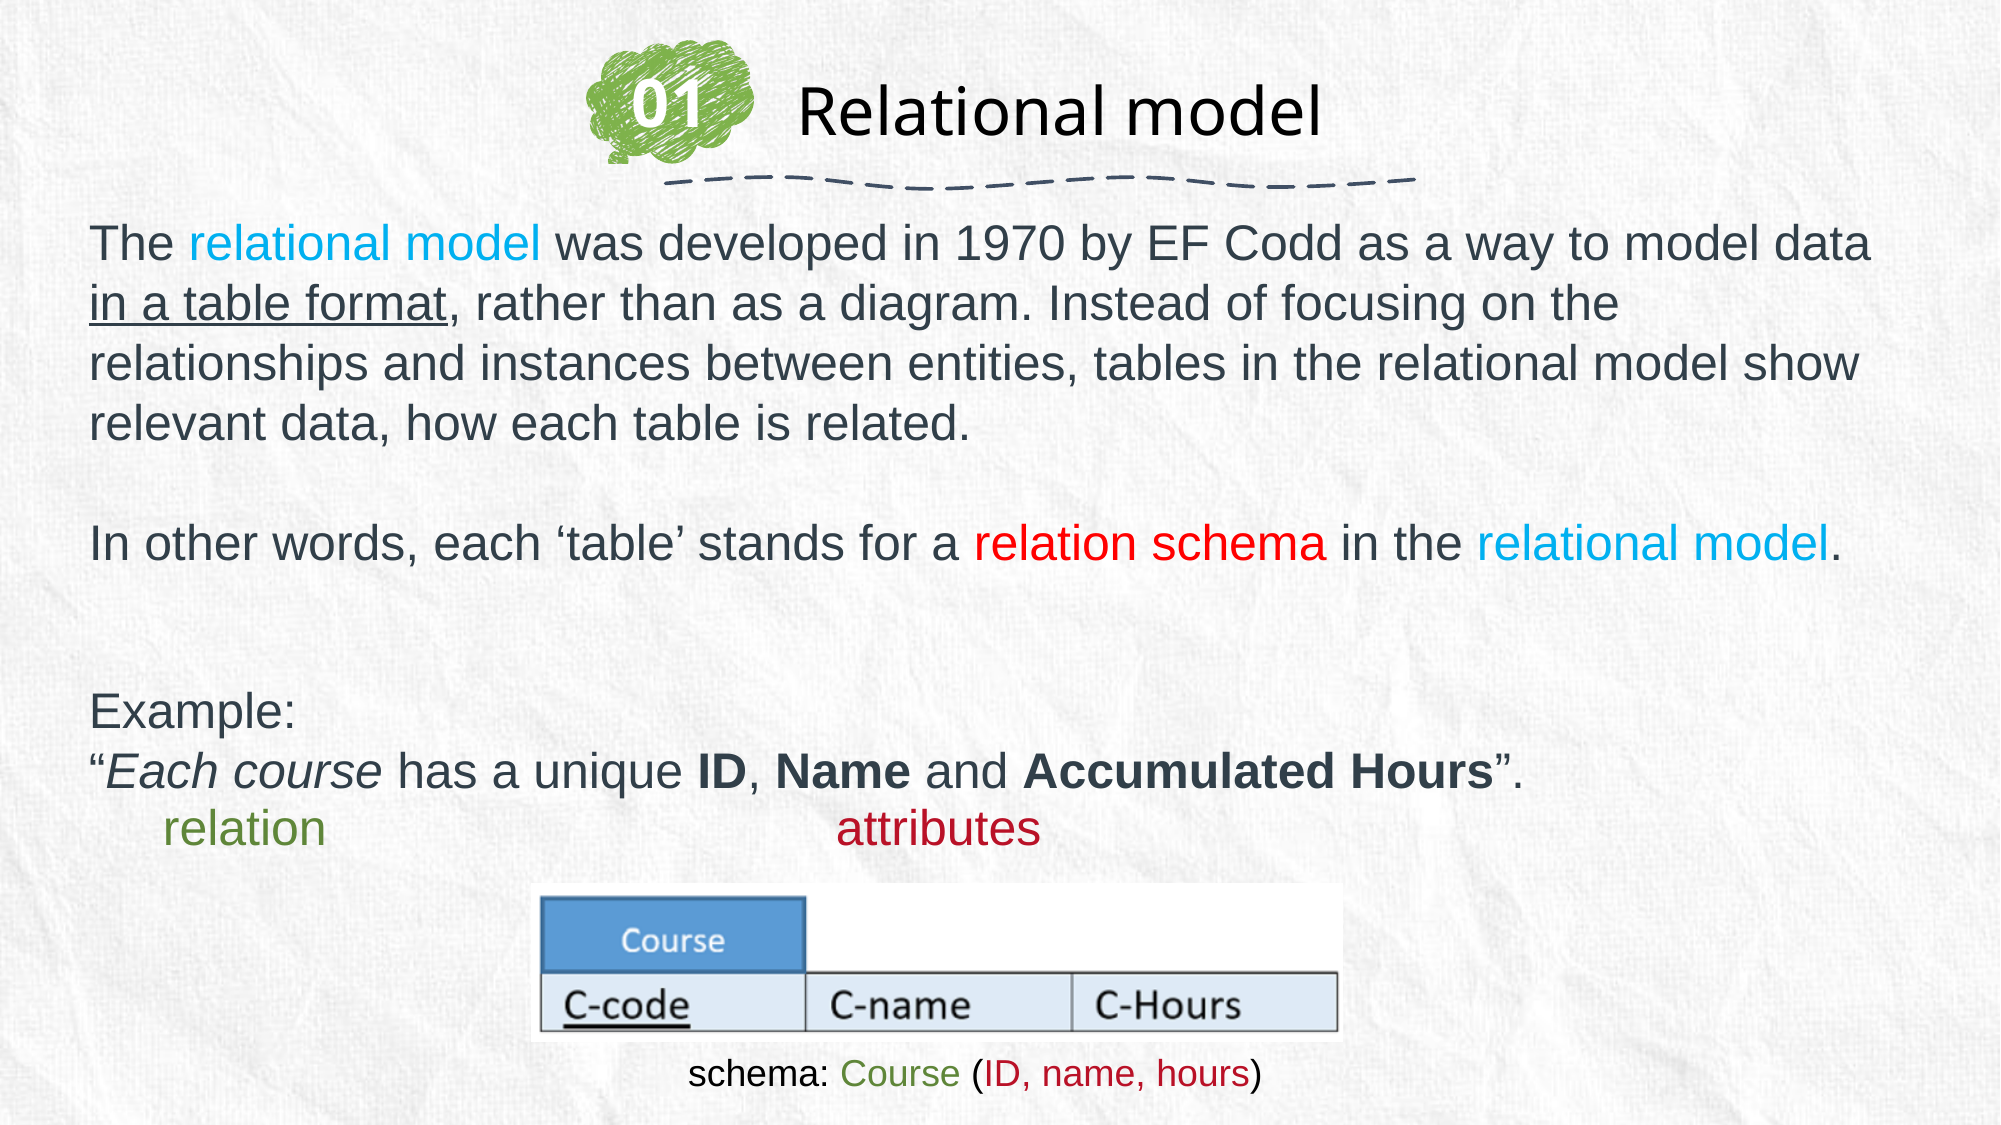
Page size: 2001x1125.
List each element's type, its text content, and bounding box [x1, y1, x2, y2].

text_box The relational model was developed in 1970 by EF Codd as a way to model data in a table format, rather than as a diagram. Instead of focusing on the relationships and instances between entities, tables in the relational model show relevant data, how each table is related. In other words, each ‘table’ stands for a relation schema in the relational model. [73, 202, 1927, 578]
text_box schema: Course (ID, name, hours) [673, 1042, 1278, 1102]
text_box Example: “Each course has a unique ID, Name and Accumulated Hours”. [73, 671, 1927, 807]
picture [530, 883, 1343, 1042]
text_box Relational model [781, 61, 1418, 156]
text_box [585, 55, 611, 146]
text_box 01 [611, 53, 729, 149]
text_box attributes [821, 788, 1057, 863]
text_box relation [148, 788, 342, 863]
text_box [596, 149, 697, 185]
text_box [664, 176, 1423, 190]
text_box [614, 38, 756, 139]
